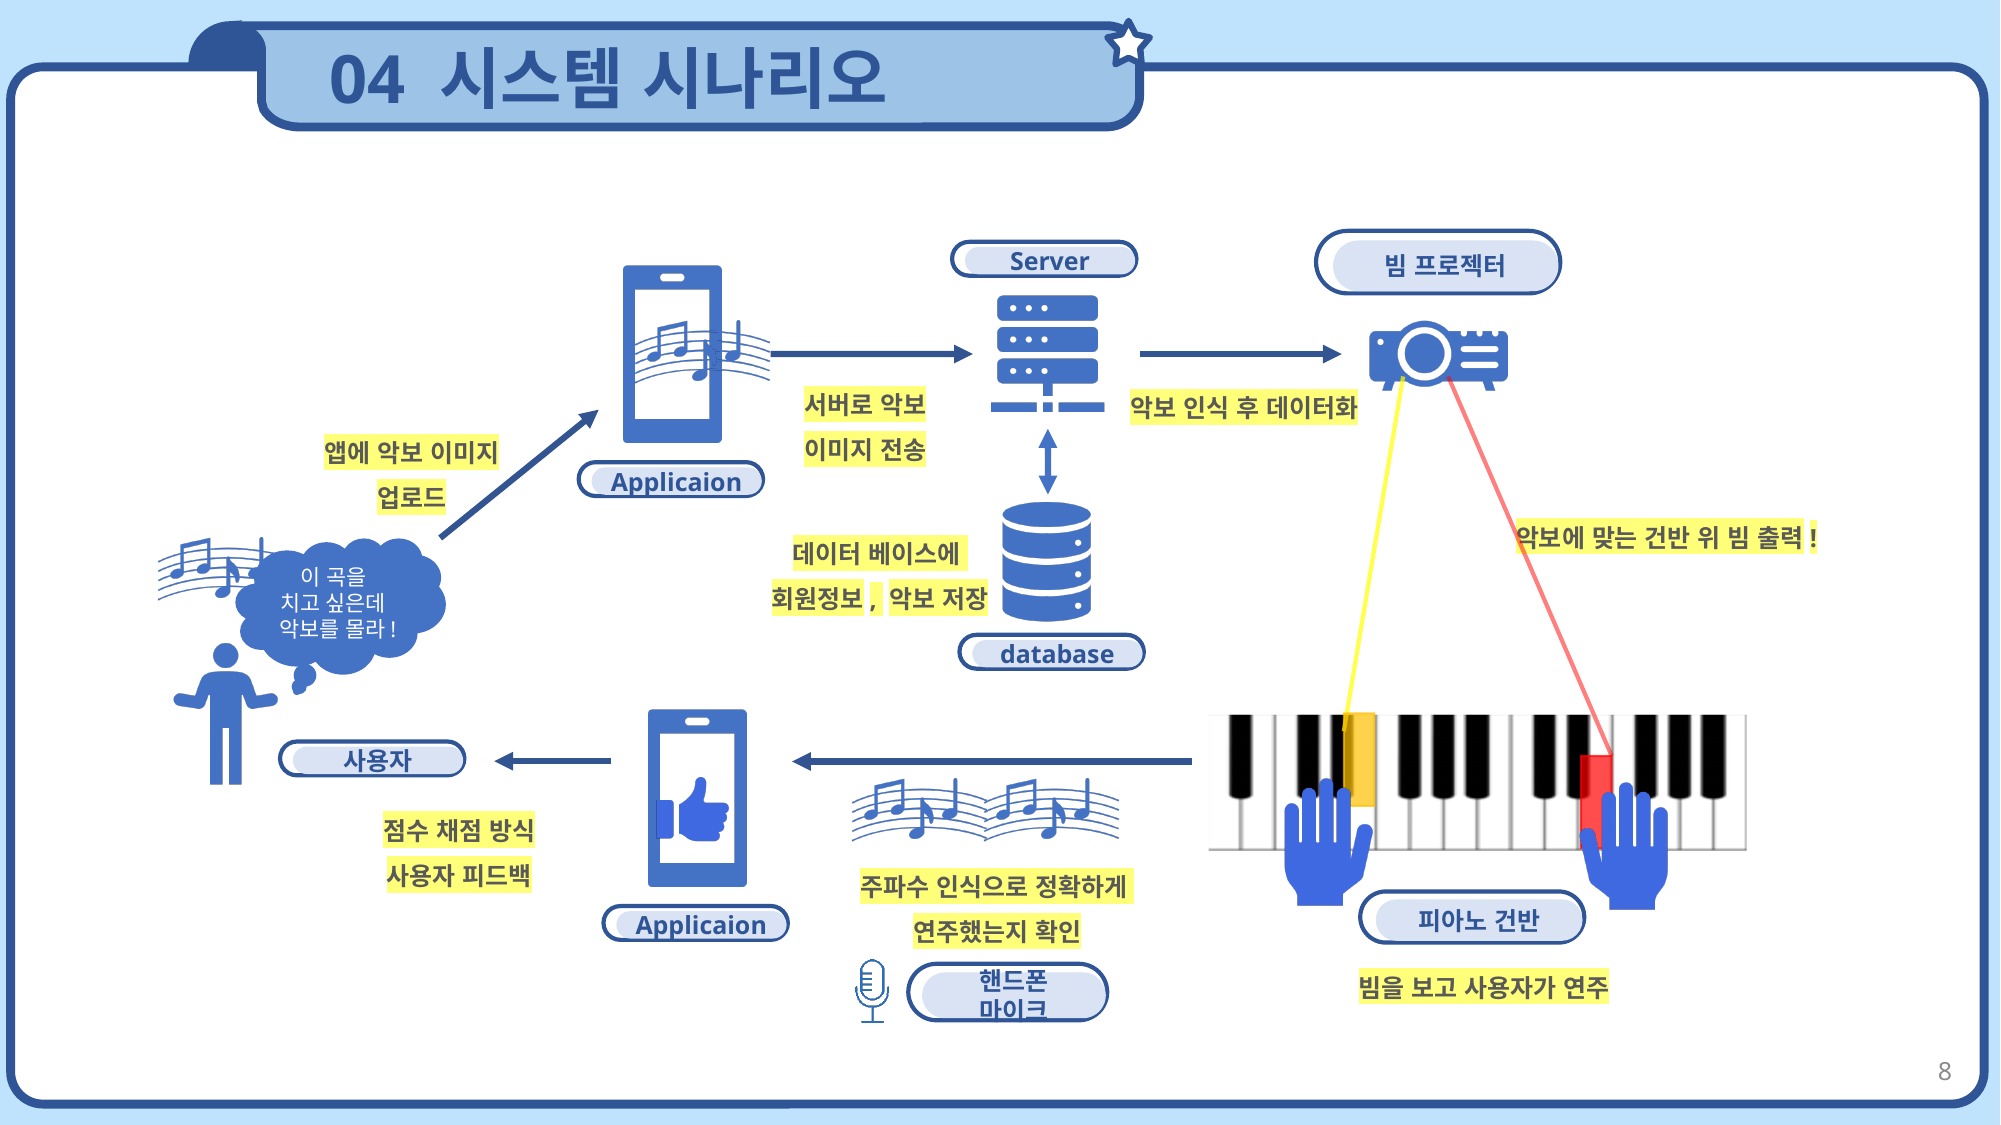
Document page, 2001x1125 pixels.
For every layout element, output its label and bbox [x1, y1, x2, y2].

picture [1548, 771, 1699, 922]
text_box [1360, 891, 1585, 943]
picture [649, 765, 736, 853]
picture [844, 735, 1127, 886]
picture [1253, 767, 1404, 918]
picture [1363, 280, 1514, 376]
picture [627, 277, 778, 428]
text_box [908, 963, 1108, 1021]
text_box [573, 257, 771, 496]
picture [972, 278, 1123, 429]
text_box [952, 241, 1137, 276]
picture [971, 486, 1122, 634]
text_box [1125, 19, 1132, 25]
text_box [1448, 376, 1612, 756]
picture [150, 494, 301, 789]
text_box [440, 409, 599, 538]
text_box [10, 25, 1985, 1105]
picture [1409, 943, 1546, 1052]
picture [1409, 747, 1546, 891]
picture [855, 959, 889, 1023]
text_box [959, 634, 1144, 669]
text_box [1316, 230, 1561, 294]
text_box [1260, 353, 1453, 747]
text_box [598, 701, 796, 940]
text_box [280, 741, 465, 776]
